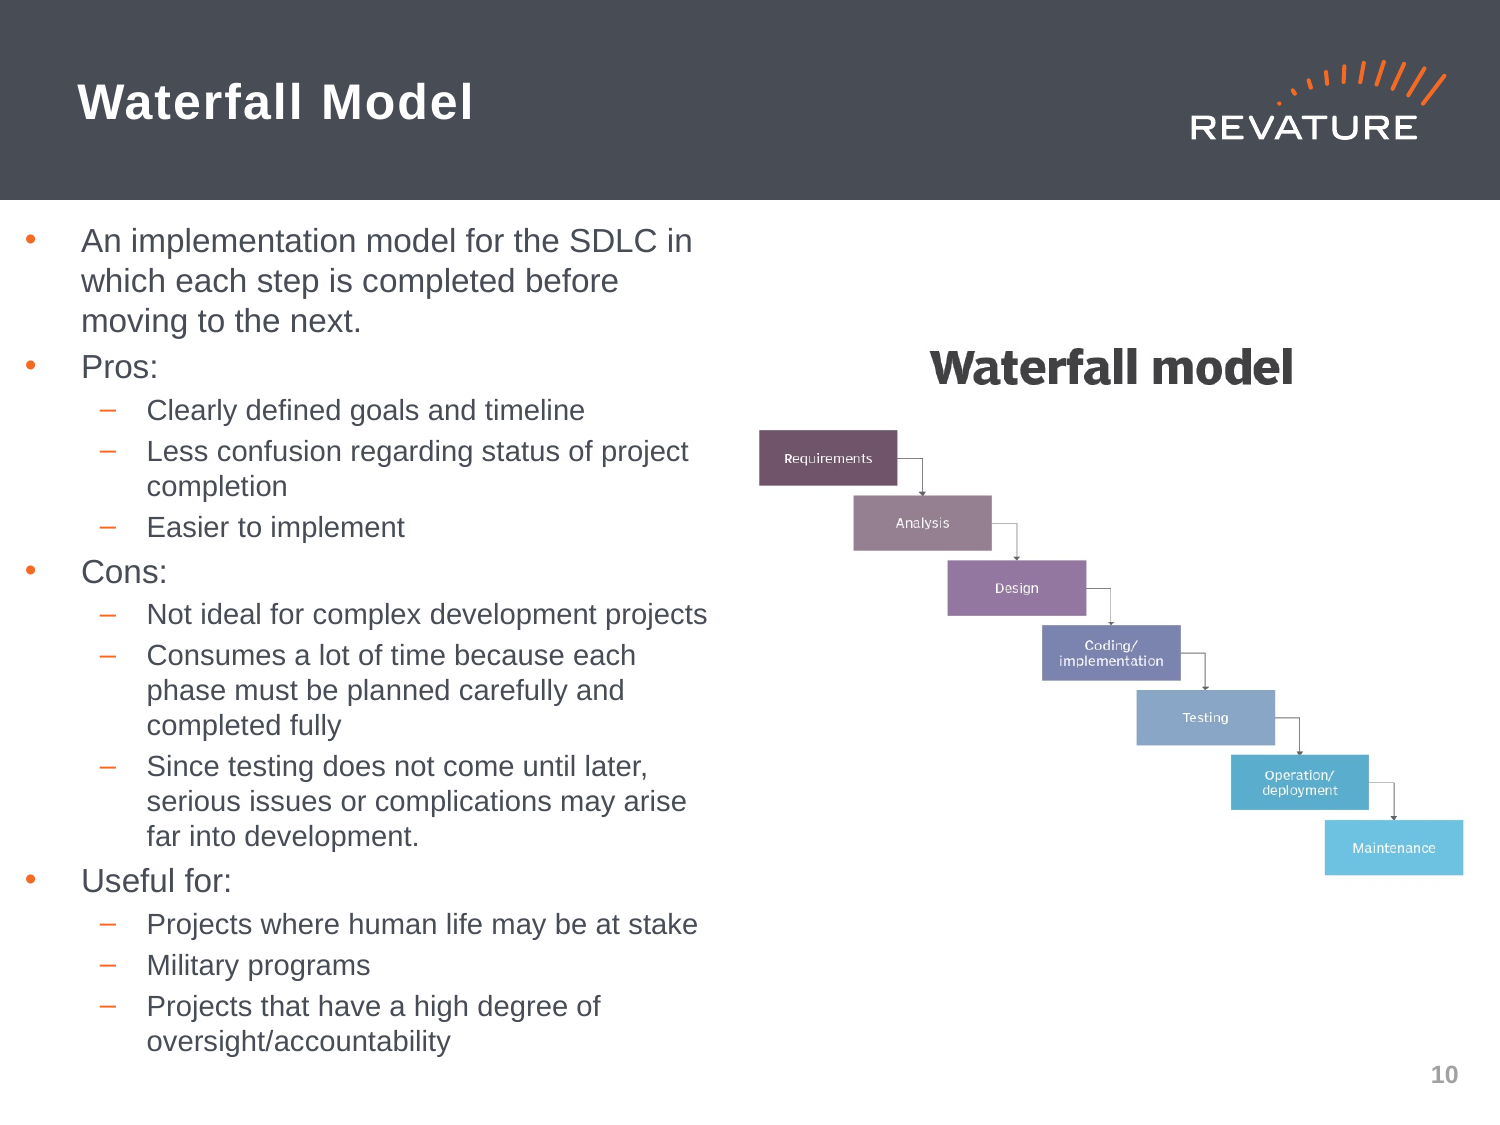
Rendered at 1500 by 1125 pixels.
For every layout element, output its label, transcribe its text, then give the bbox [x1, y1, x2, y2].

title Waterfall Model [62, 0, 1084, 200]
picture [727, 319, 1500, 909]
slide_number 9 [1332, 1043, 1474, 1104]
list An implementation model for the SDLC in which each step is completed before moving to the next. Pros: Clearly defined goals and timeline Less confusion regarding status of project completion Easier to implement Cons: Not ideal for complex development projects Consumes a lot of time because each phase must be planned carefully and completed fully Since testing does not come until later, serious issues or complications may arise far into development. Useful for: Projects where human life may be at stake Military programs Projects that have a high degree of oversight/accountability [9, 211, 728, 1104]
